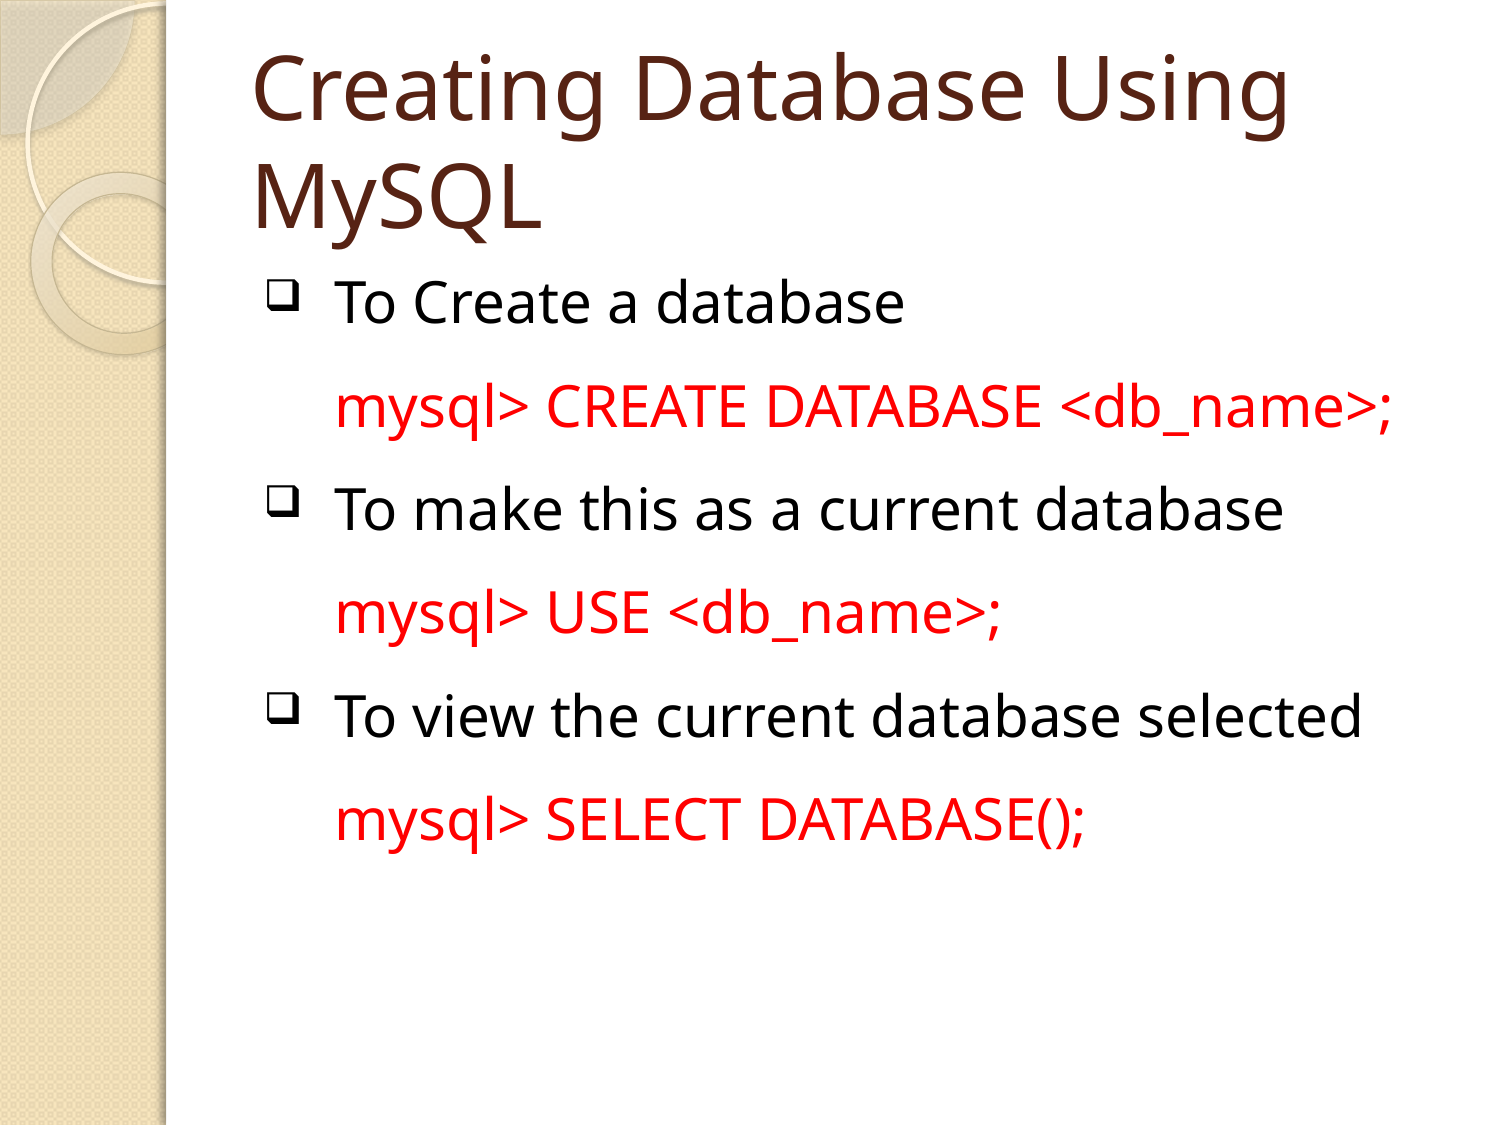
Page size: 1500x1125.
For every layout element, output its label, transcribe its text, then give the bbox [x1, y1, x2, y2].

list To Create a database mysql> CREATE DATABASE <db_name>; To make this as a current database mysql> USE <db_name>; To view the current database selected mysql> SELECT DATABASE(); [235, 237, 1466, 1025]
title Creating Database Using MySQL [235, 45, 1466, 233]
